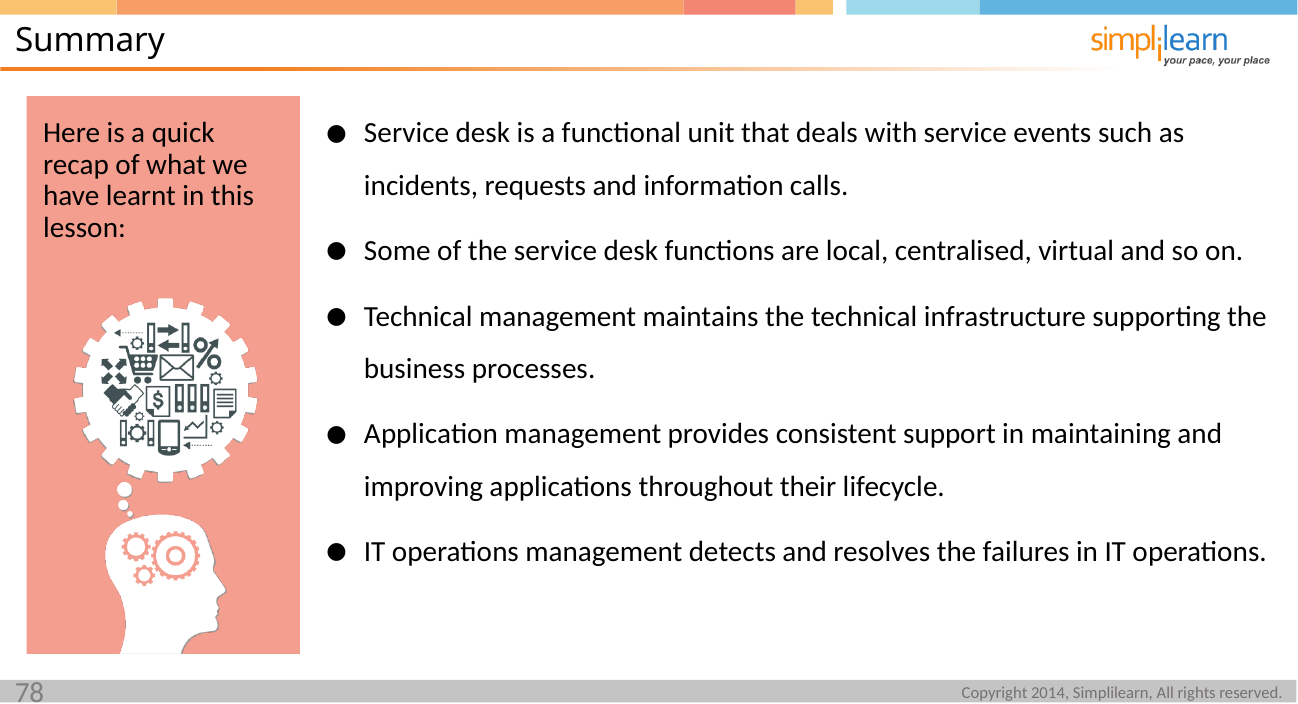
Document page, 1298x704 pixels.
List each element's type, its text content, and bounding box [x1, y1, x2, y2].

picture [58, 296, 266, 654]
list Here is a quick recap of what we have learnt in this lesson: [43, 117, 281, 201]
picture [1089, 15, 1270, 71]
list Service desk is a functional unit that deals with service events such as incidents, requests and information calls. Some of the service desk functions are local, centralised, virtual and so on. Technical management maintains the technical infrastructure supporting the business processes. Application management provides consistent support in maintaining and improving applications throughout their lifecycle. IT operations management detects and resolves the failures in IT operations. [326, 96, 1270, 654]
list Summary [0, 14, 1062, 67]
